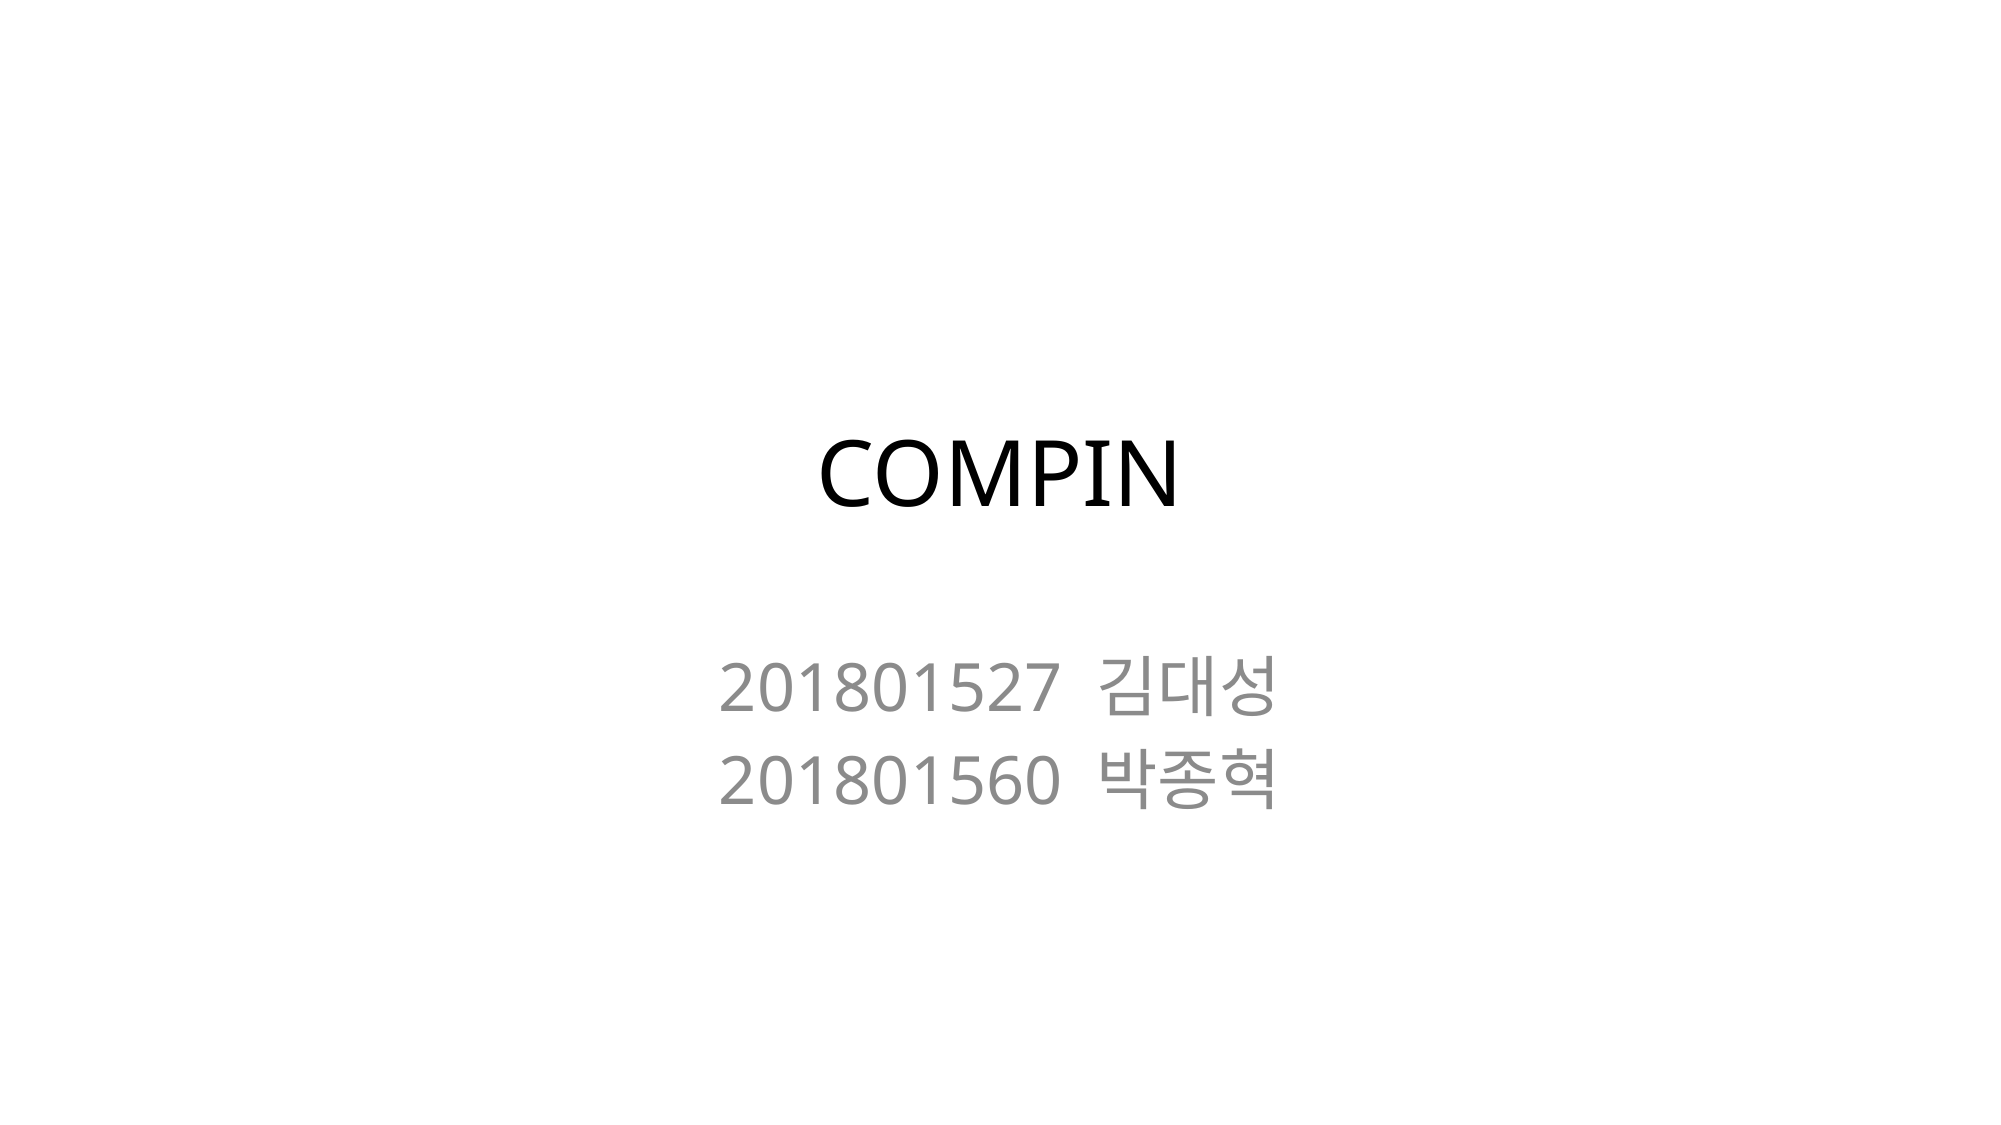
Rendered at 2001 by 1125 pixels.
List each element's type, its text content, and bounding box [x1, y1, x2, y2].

title COMPIN [150, 349, 1850, 591]
subtitle 201801527 김대성 201801560 박종혁 [300, 637, 1700, 925]
